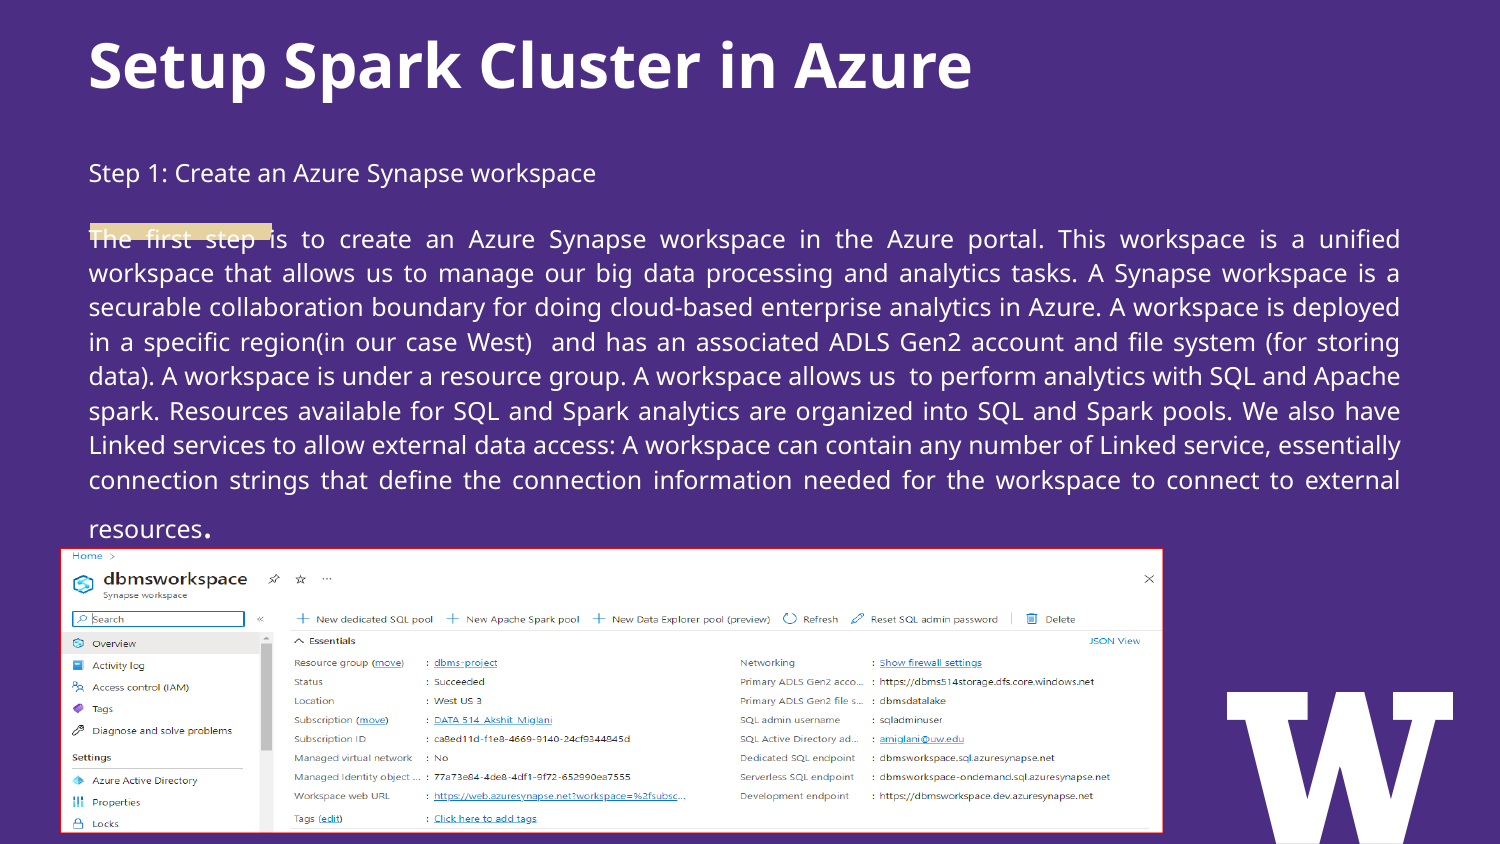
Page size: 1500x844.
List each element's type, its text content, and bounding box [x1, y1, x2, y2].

picture [60, 548, 1163, 833]
picture [1227, 692, 1453, 844]
title Setup Spark Cluster in Azure [73, 21, 1419, 109]
list Step 1: Create an Azure Synapse workspace The first step is to create an Azure Synapse workspace in the Azure portal. This workspace is a unified workspace that allows us to manage our big data processing and analytics tasks. A Synapse workspace is a securable collaboration boundary for doing cloud-based enterprise analytics in Azure. A workspace is deployed in a specific region(in our case West) and has an associated ADLS Gen2 account and file system (for storing data). A workspace is under a resource group. A workspace allows us to perform analytics with SQL and Apache spark. Resources available for SQL and Spark analytics are organized into SQL and Spark pools. We also have Linked services to allow external data access: A workspace can contain any number of Linked service, essentially connection strings that define the connection information needed for the workspace to connect to external resources. [73, 145, 1419, 534]
